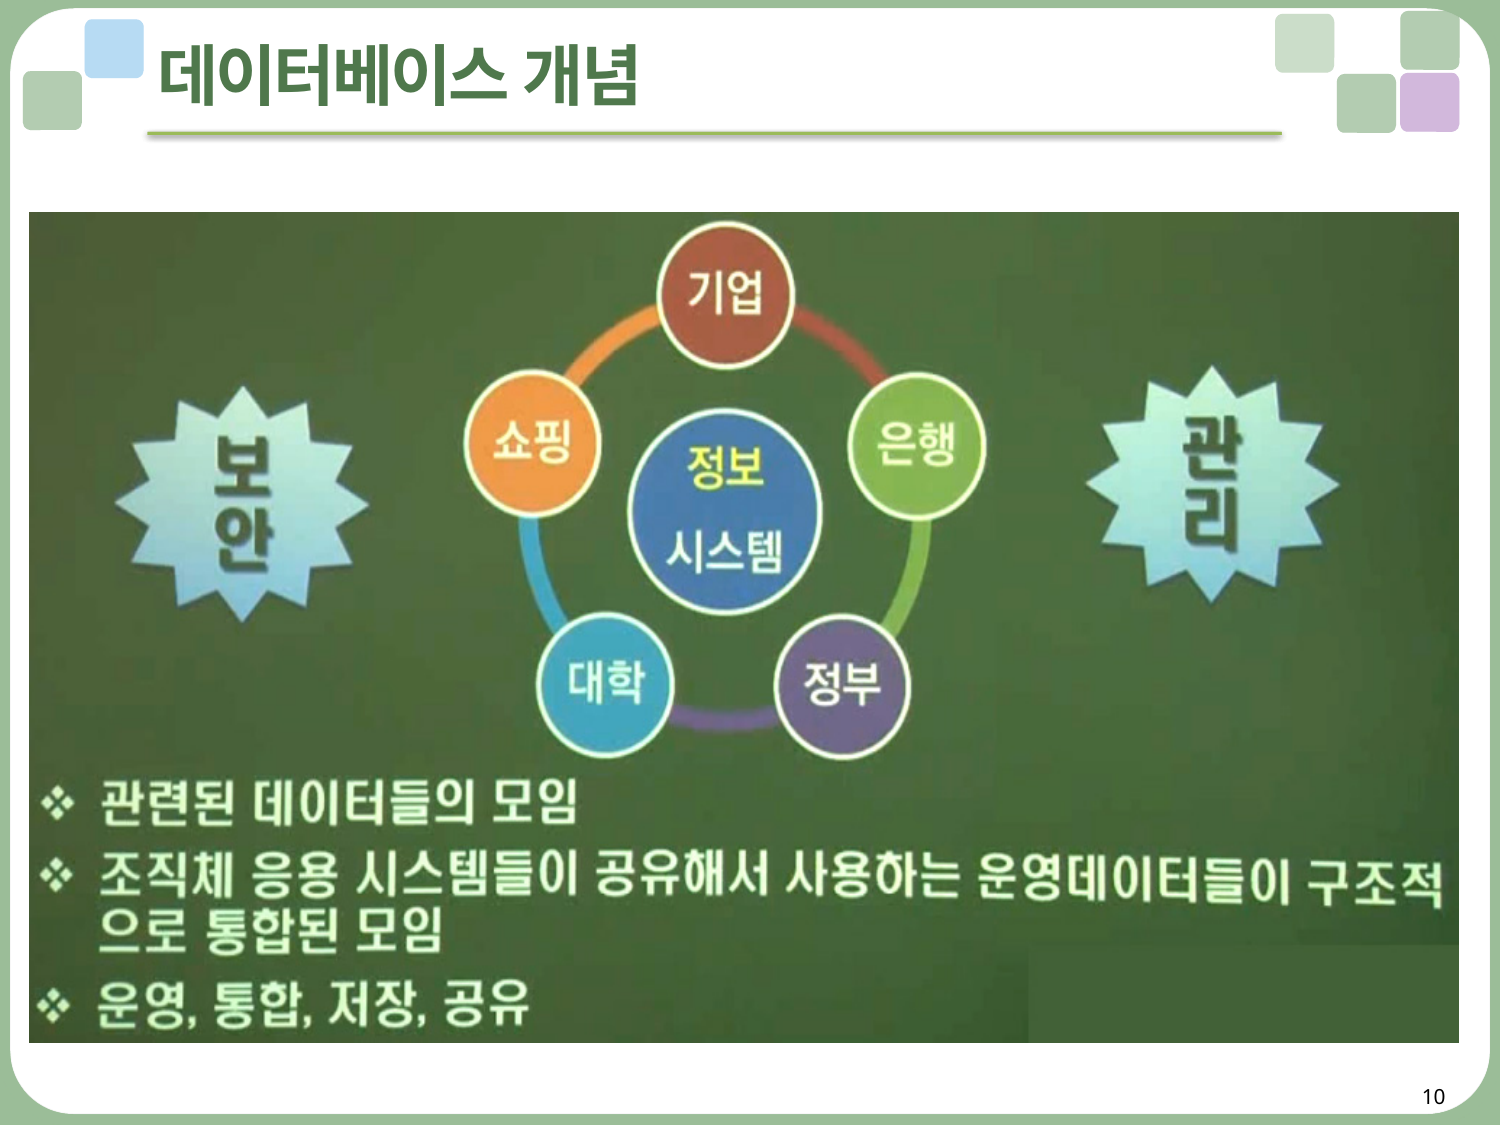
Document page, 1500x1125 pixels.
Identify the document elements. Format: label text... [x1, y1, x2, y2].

picture [0, 0, 1500, 1125]
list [29, 211, 1460, 1043]
title 데이터베이스 개념 [142, 25, 1459, 123]
